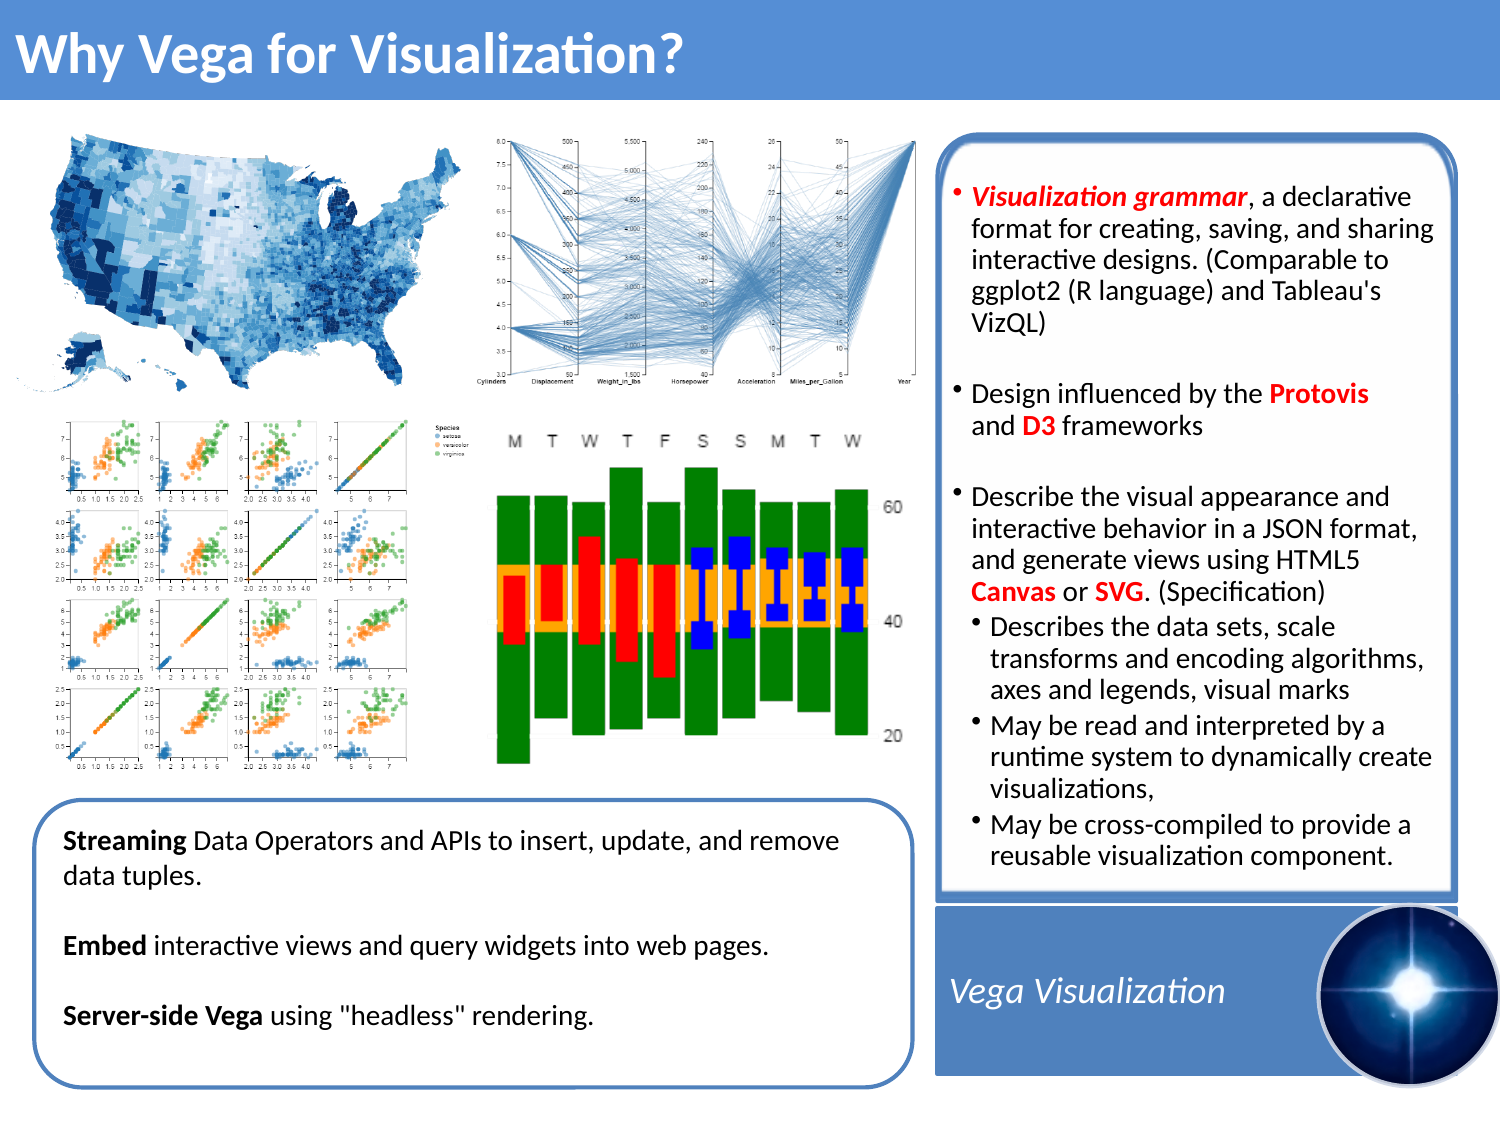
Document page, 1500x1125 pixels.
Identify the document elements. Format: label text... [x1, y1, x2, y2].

title Why Vega for Visualization? [0, 0, 1500, 100]
picture [0, 127, 917, 394]
picture [51, 415, 474, 779]
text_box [937, 134, 1500, 1125]
picture [477, 424, 912, 776]
text_box Streaming Data Operators and APIs to insert, update, and remove data tuples. Embed interactive views and query widgets into web pages. Server-side Vega using "headless" rendering. [32, 797, 915, 1090]
